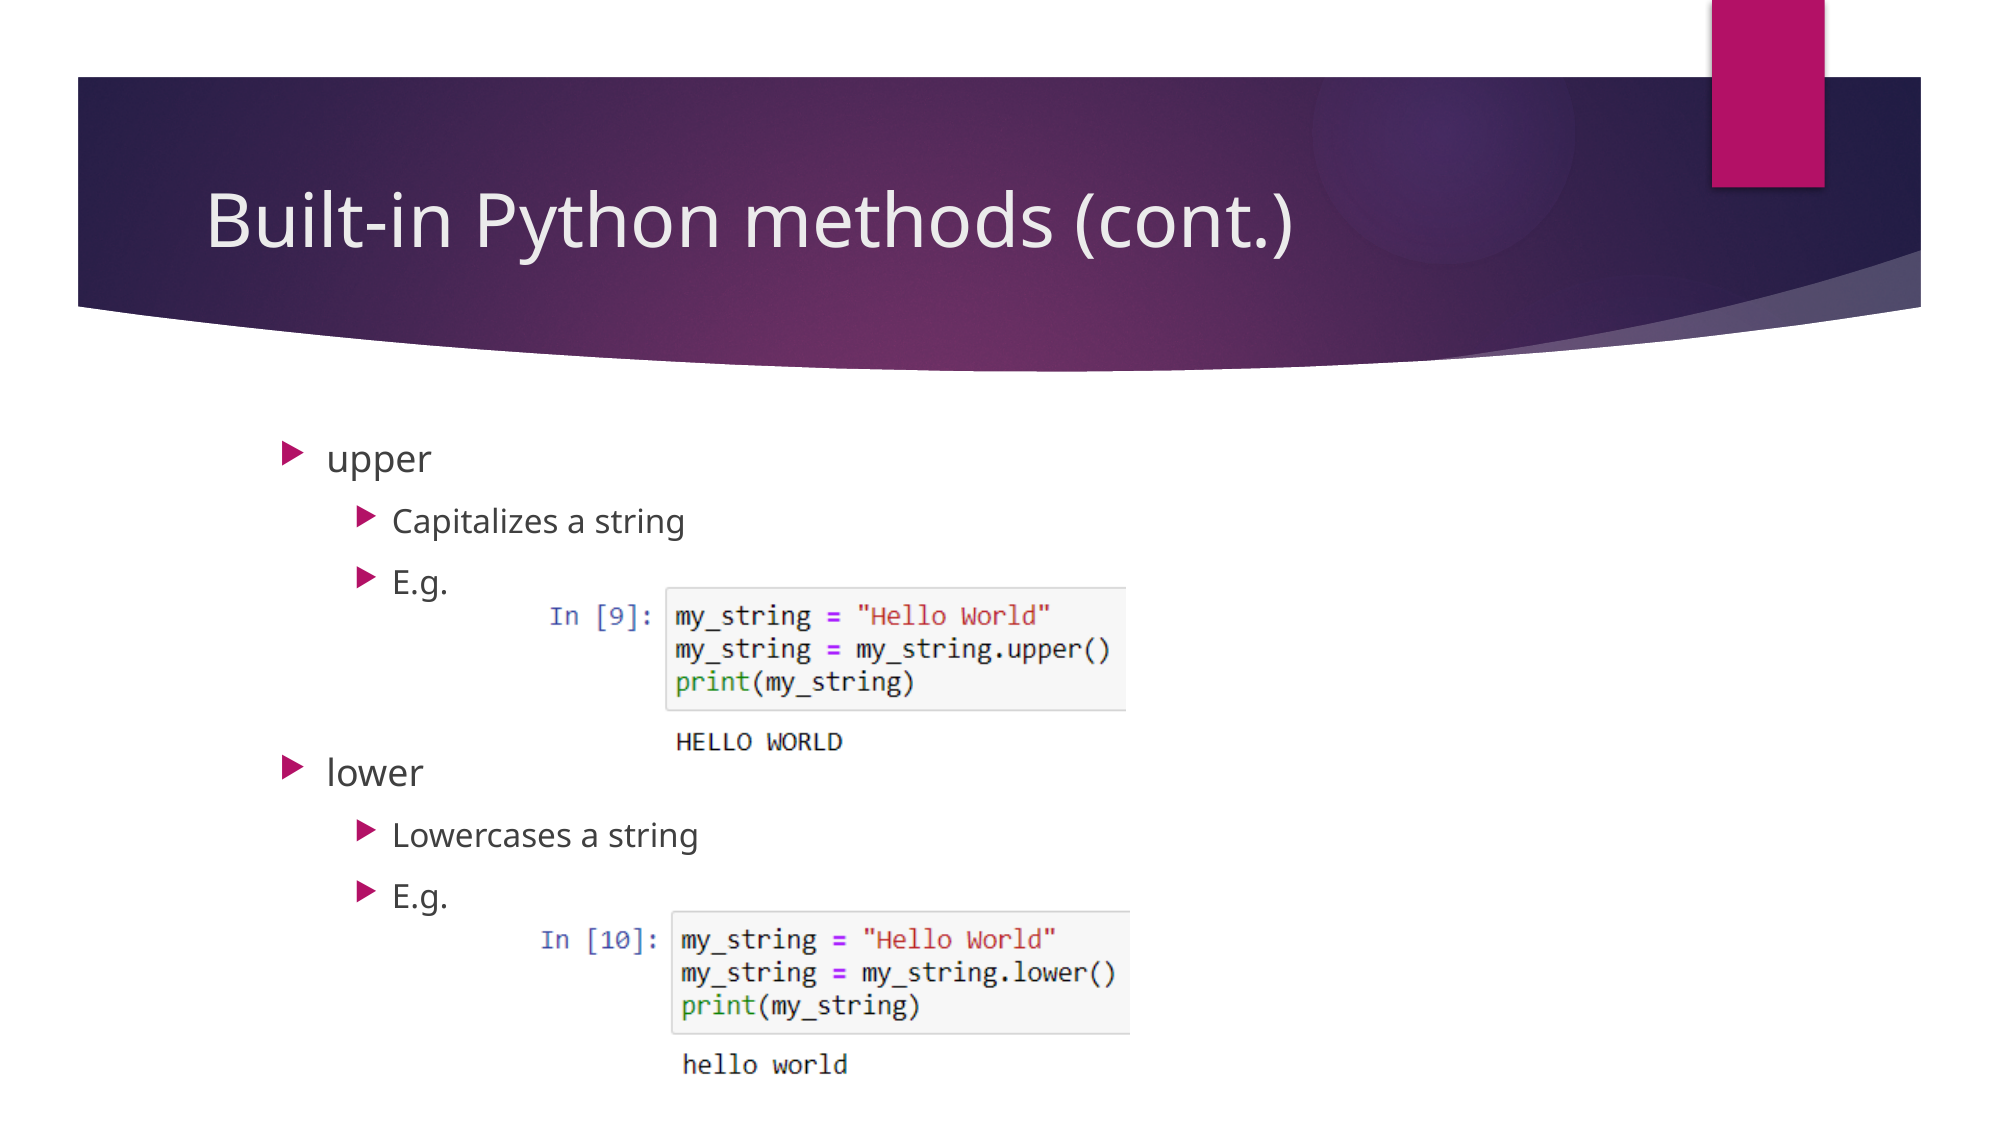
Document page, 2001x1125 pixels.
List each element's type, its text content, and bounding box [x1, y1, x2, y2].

list upper Capitalizes a string E.g. [189, 427, 1638, 707]
title Built-in Python methods (cont.) [189, 159, 1627, 276]
picture [534, 578, 1126, 761]
picture [529, 896, 1131, 1096]
text_box lower Lowercases a string E.g. [189, 741, 1638, 1021]
